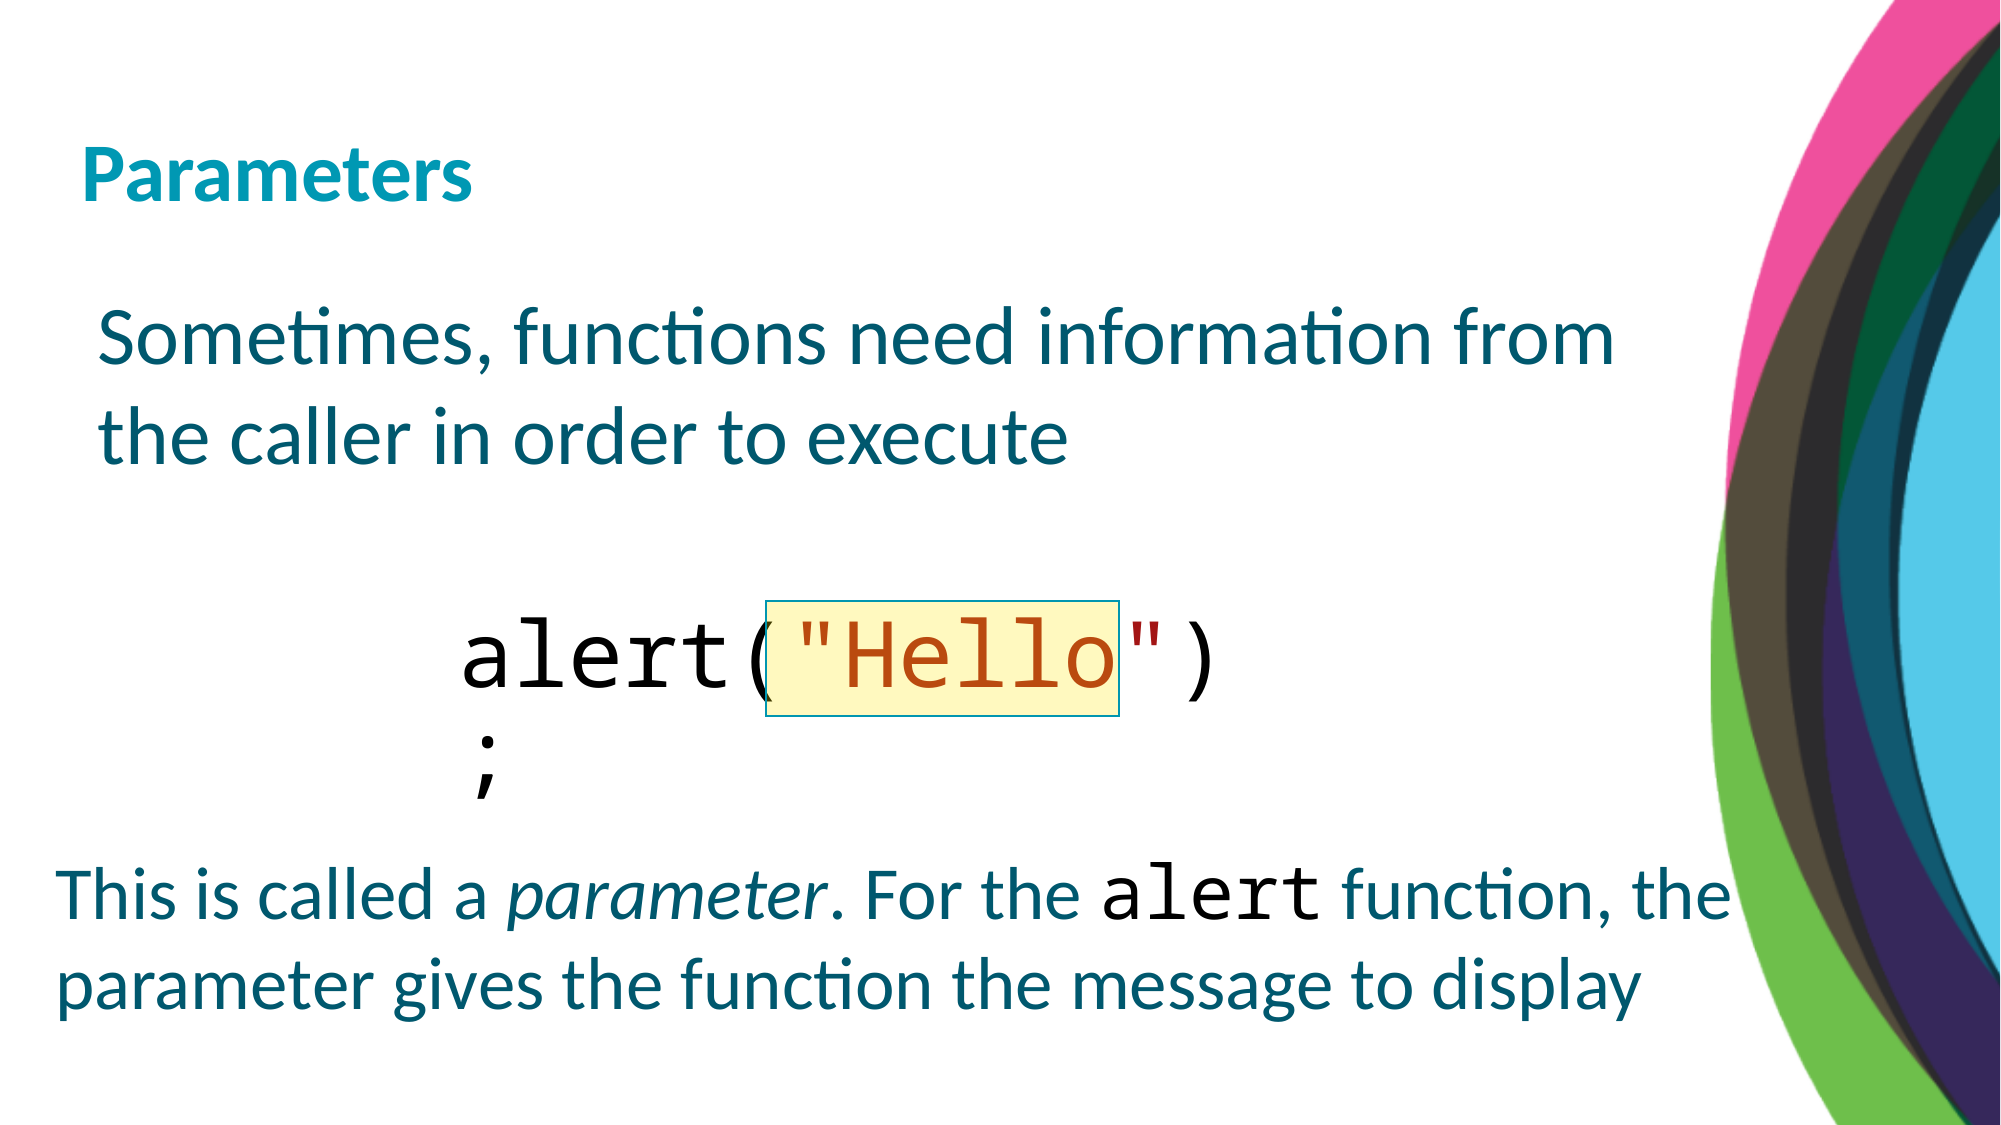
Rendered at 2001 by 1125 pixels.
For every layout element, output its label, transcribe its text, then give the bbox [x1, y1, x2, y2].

list alert("Hello"); [1120, 600, 1273, 717]
picture [1711, 0, 2001, 1125]
text_box Sometimes, functions need information from the caller in order to execute [82, 273, 1635, 489]
list Parameters [66, 121, 1650, 260]
text_box [765, 600, 1120, 717]
text_box This is called a parameter. For the alert function, the parameter gives the function the message to display [40, 837, 1758, 1032]
list alert("Hello"); [443, 600, 765, 717]
